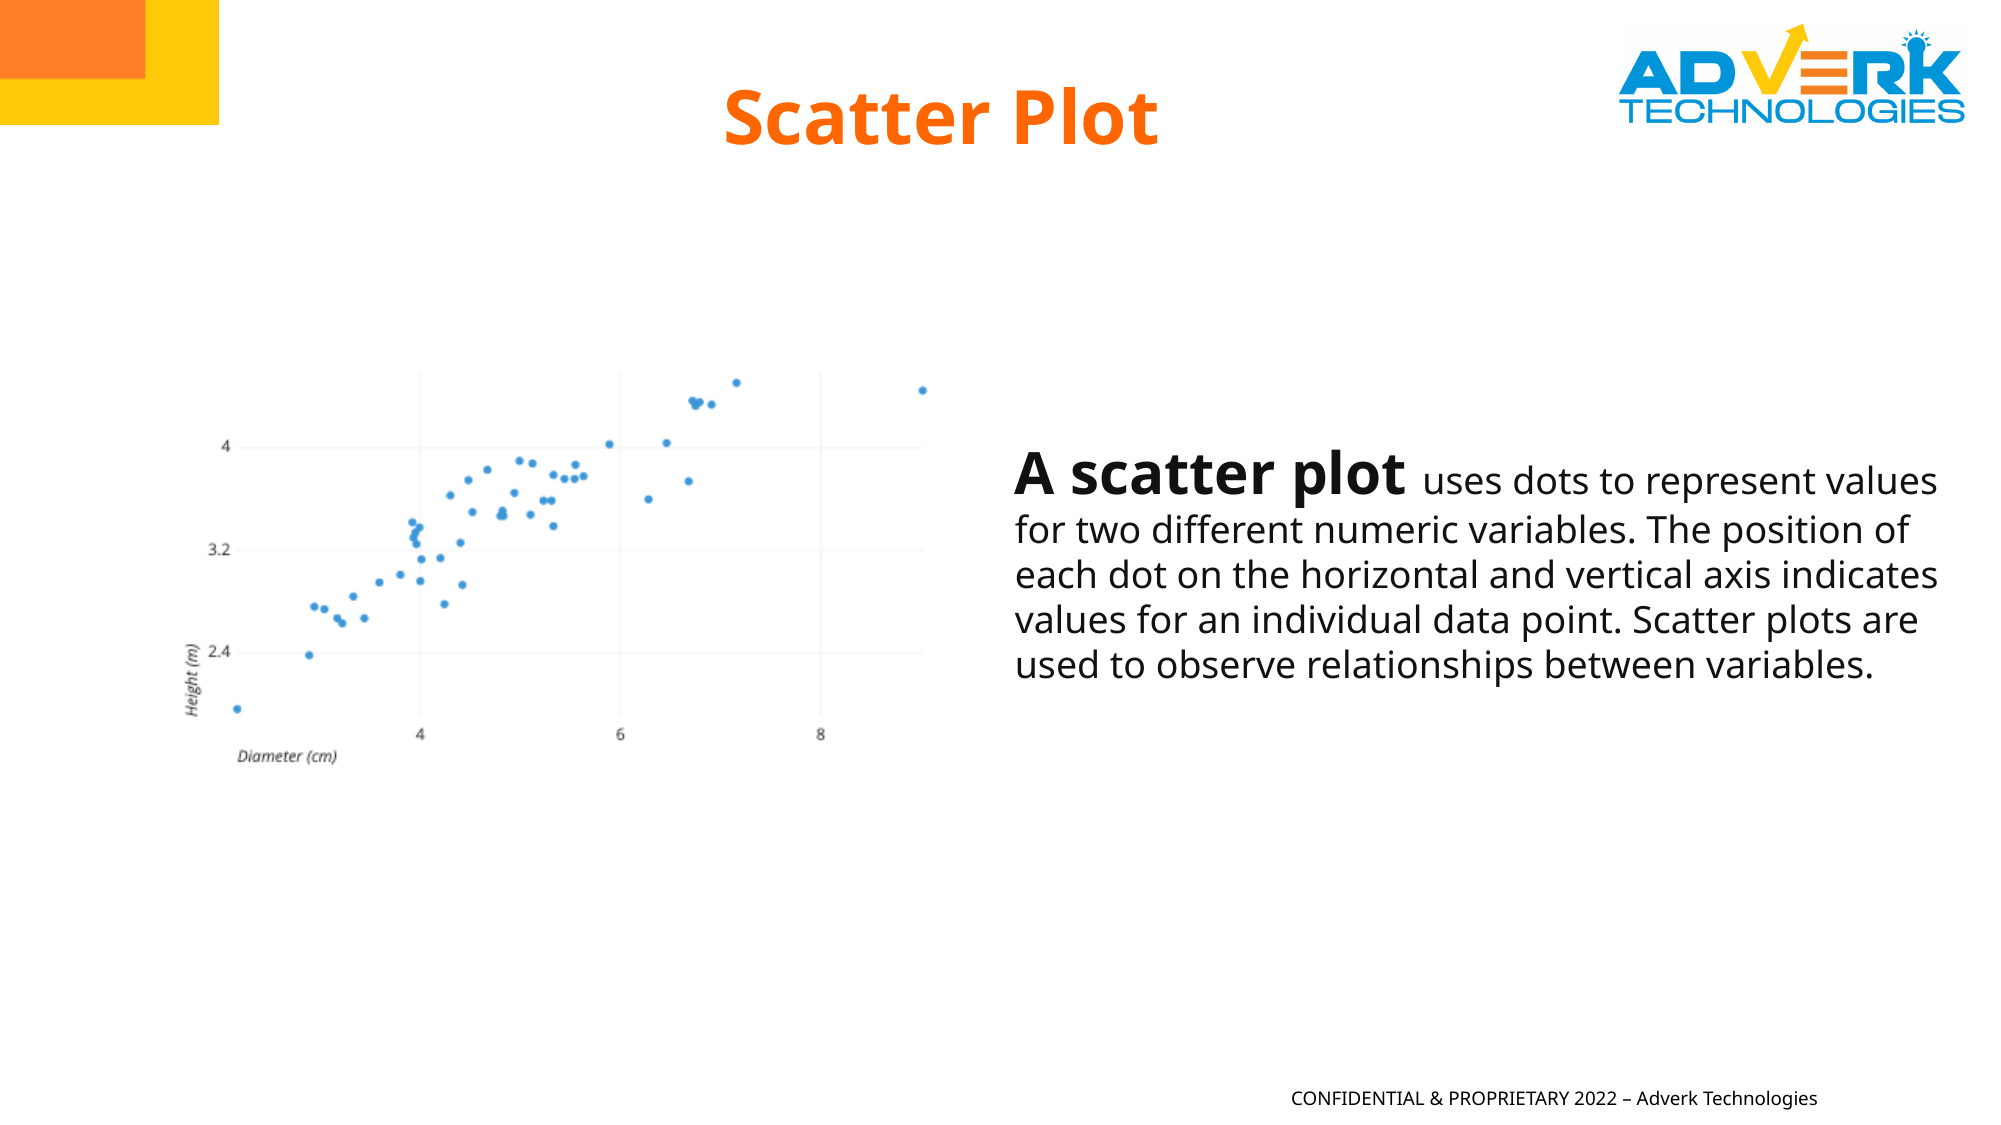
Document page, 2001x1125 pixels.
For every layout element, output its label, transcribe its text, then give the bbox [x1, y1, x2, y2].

picture [163, 333, 942, 792]
picture [1618, 22, 1967, 125]
text_box CONFIDENTIAL & PROPRIETARY 2022 – Adverk Technologies [1249, 1080, 1859, 1116]
text_box Scatter Plot [455, 62, 1429, 167]
picture [0, 0, 219, 125]
text_box A scatter plot uses dots to represent values for two different numeric variables. The position of each dot on the horizontal and vertical axis indicates values for an individual data point. Scatter plots are used to observe relationships between variables. [999, 428, 2000, 694]
